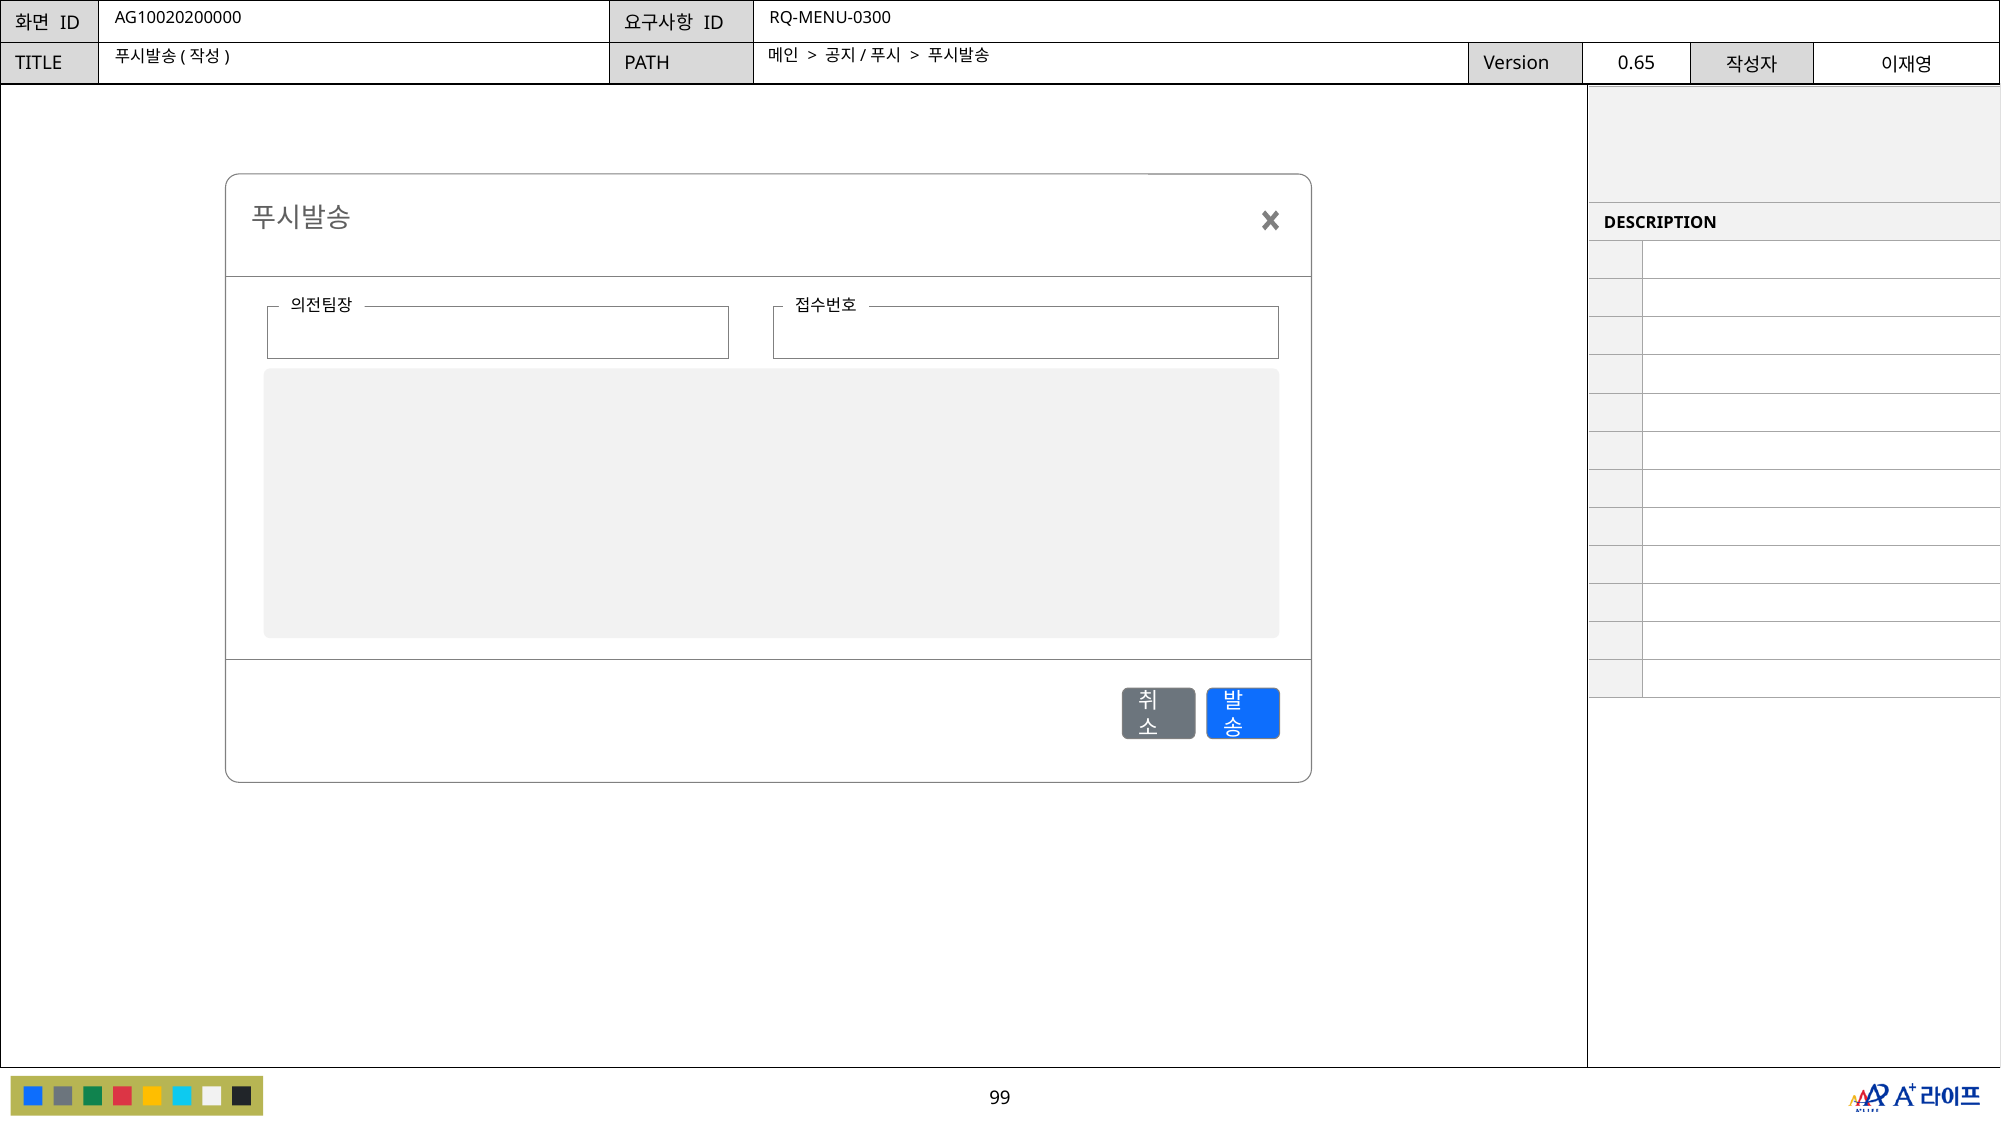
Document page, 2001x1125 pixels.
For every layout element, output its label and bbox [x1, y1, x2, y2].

table_cell [1643, 355, 2000, 393]
table_cell [1643, 432, 2000, 469]
table_cell [1589, 432, 1642, 469]
table_cell [1589, 241, 1642, 278]
table_cell [1589, 660, 1642, 697]
table_cell [1589, 355, 1642, 393]
table_cell [1589, 508, 1642, 545]
table_cell [1643, 622, 2000, 659]
table_cell [1589, 203, 2000, 240]
table_cell [1643, 508, 2000, 545]
table_cell [1589, 622, 1642, 659]
text_box [224, 172, 1313, 784]
list [99, 41, 607, 72]
table_cell [1643, 660, 2000, 697]
table_cell [1643, 317, 2000, 354]
table_cell [1589, 317, 1642, 354]
table_cell [1589, 279, 1642, 316]
list [99, 1, 610, 37]
table_cell [1643, 584, 2000, 621]
table_cell [1643, 470, 2000, 507]
table_cell [1589, 394, 1642, 431]
table_cell [1589, 546, 1642, 583]
table_cell [1589, 470, 1642, 507]
list [753, 39, 1465, 75]
list [754, 1, 1999, 37]
table_cell [1643, 279, 2000, 316]
table_cell [1643, 546, 2000, 583]
table_cell [1643, 241, 2000, 278]
table_header [1589, 87, 2000, 202]
picture [1848, 1083, 1980, 1112]
table_cell [1643, 394, 2000, 431]
table_cell [1589, 584, 1642, 621]
